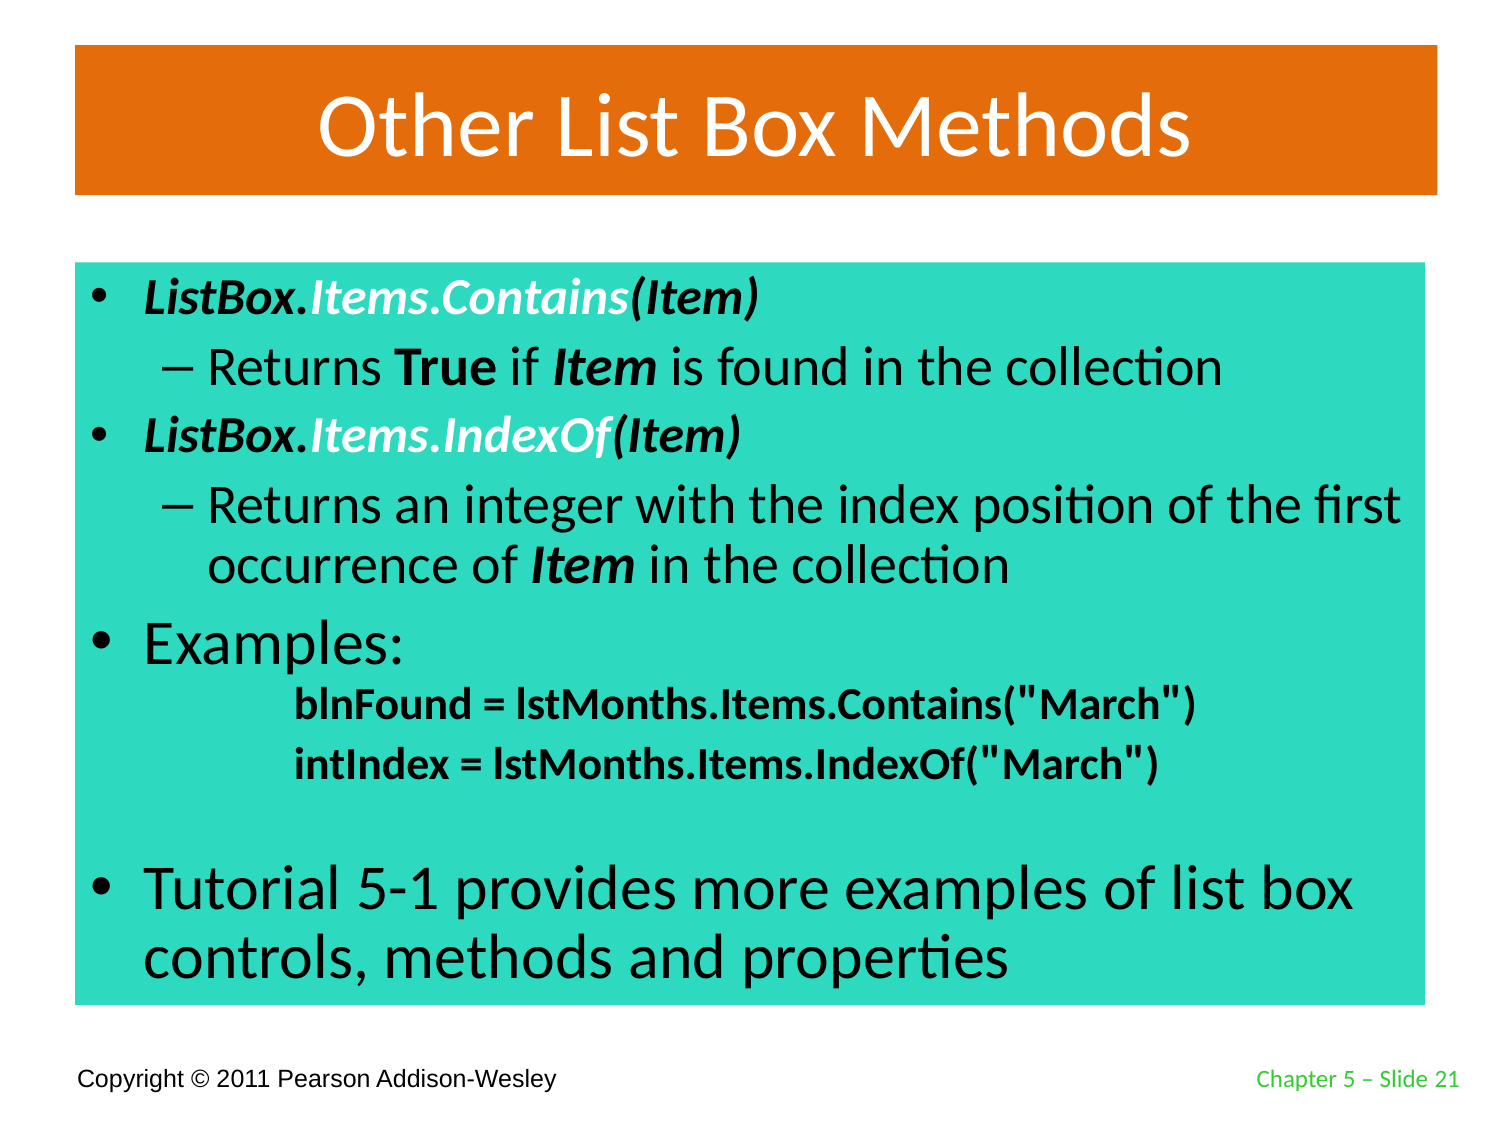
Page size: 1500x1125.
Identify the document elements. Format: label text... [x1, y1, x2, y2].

list ListBox.Items.Contains(Item) Returns True if Item is found in the collection ListBox.Items.IndexOf(Item) Returns an integer with the index position of the first occurrence of Item in the collection Examples: Tutorial 5-1 provides more examples of list box controls, methods and properties [75, 262, 1425, 1005]
title Other List Box Methods [75, 45, 1438, 196]
slide_number Chapter 5 – Slide 21 [1162, 1024, 1476, 1101]
text_box blnFound = lstMonths.Items.Contains("March") intIndex = lstMonths.Items.IndexOf("March") [279, 662, 1212, 798]
